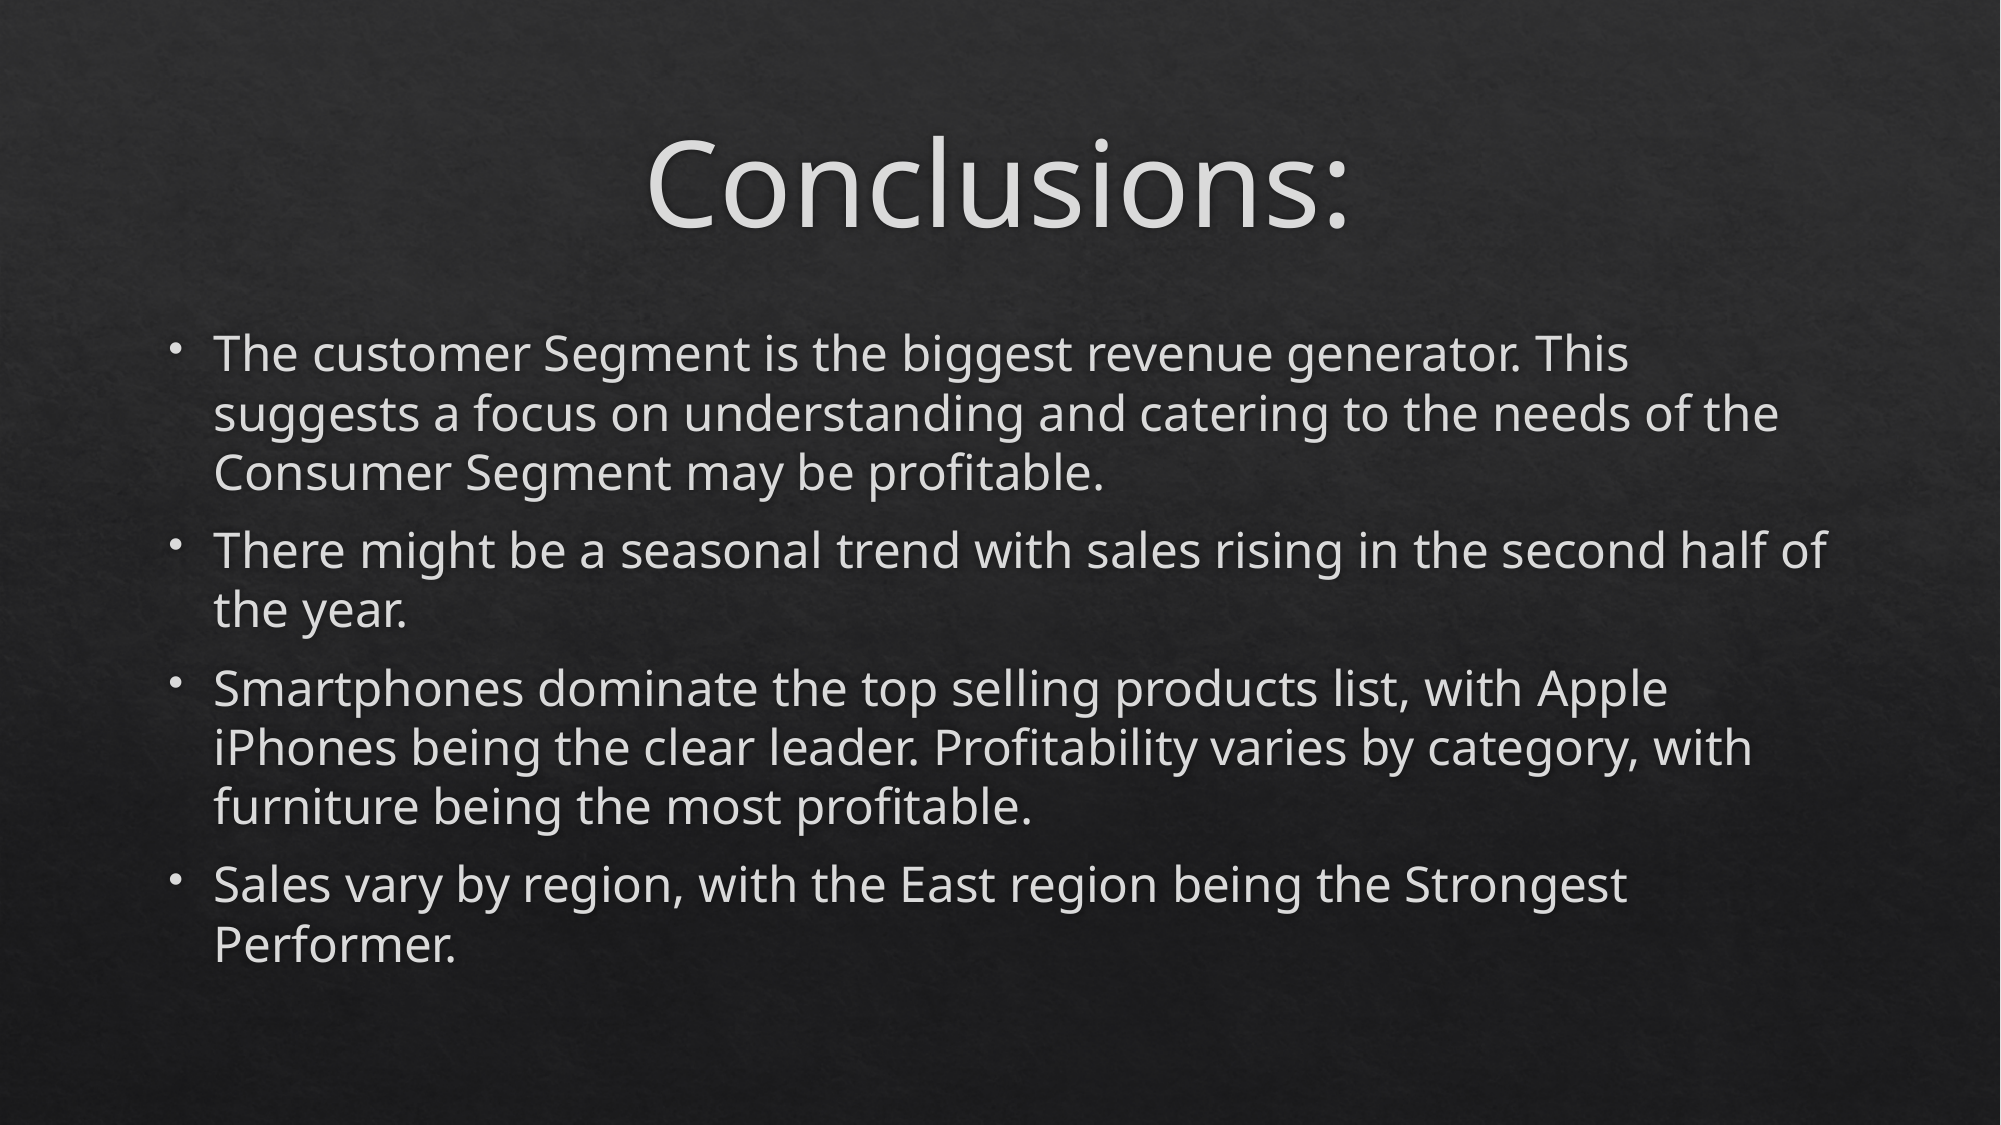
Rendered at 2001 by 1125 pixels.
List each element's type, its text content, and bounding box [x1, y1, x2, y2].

title Conclusions: [149, 99, 1849, 260]
list The customer Segment is the biggest revenue generator. This suggests a focus on understanding and catering to the needs of the Consumer Segment may be profitable. There might be a seasonal trend with sales rising in the second half of the year. Smartphones dominate the top selling products list, with Apple iPhones being the clear leader. Profitability varies by category, with furniture being the most profitable. Sales vary by region, with the East region being the Strongest Performer. [149, 314, 1849, 981]
